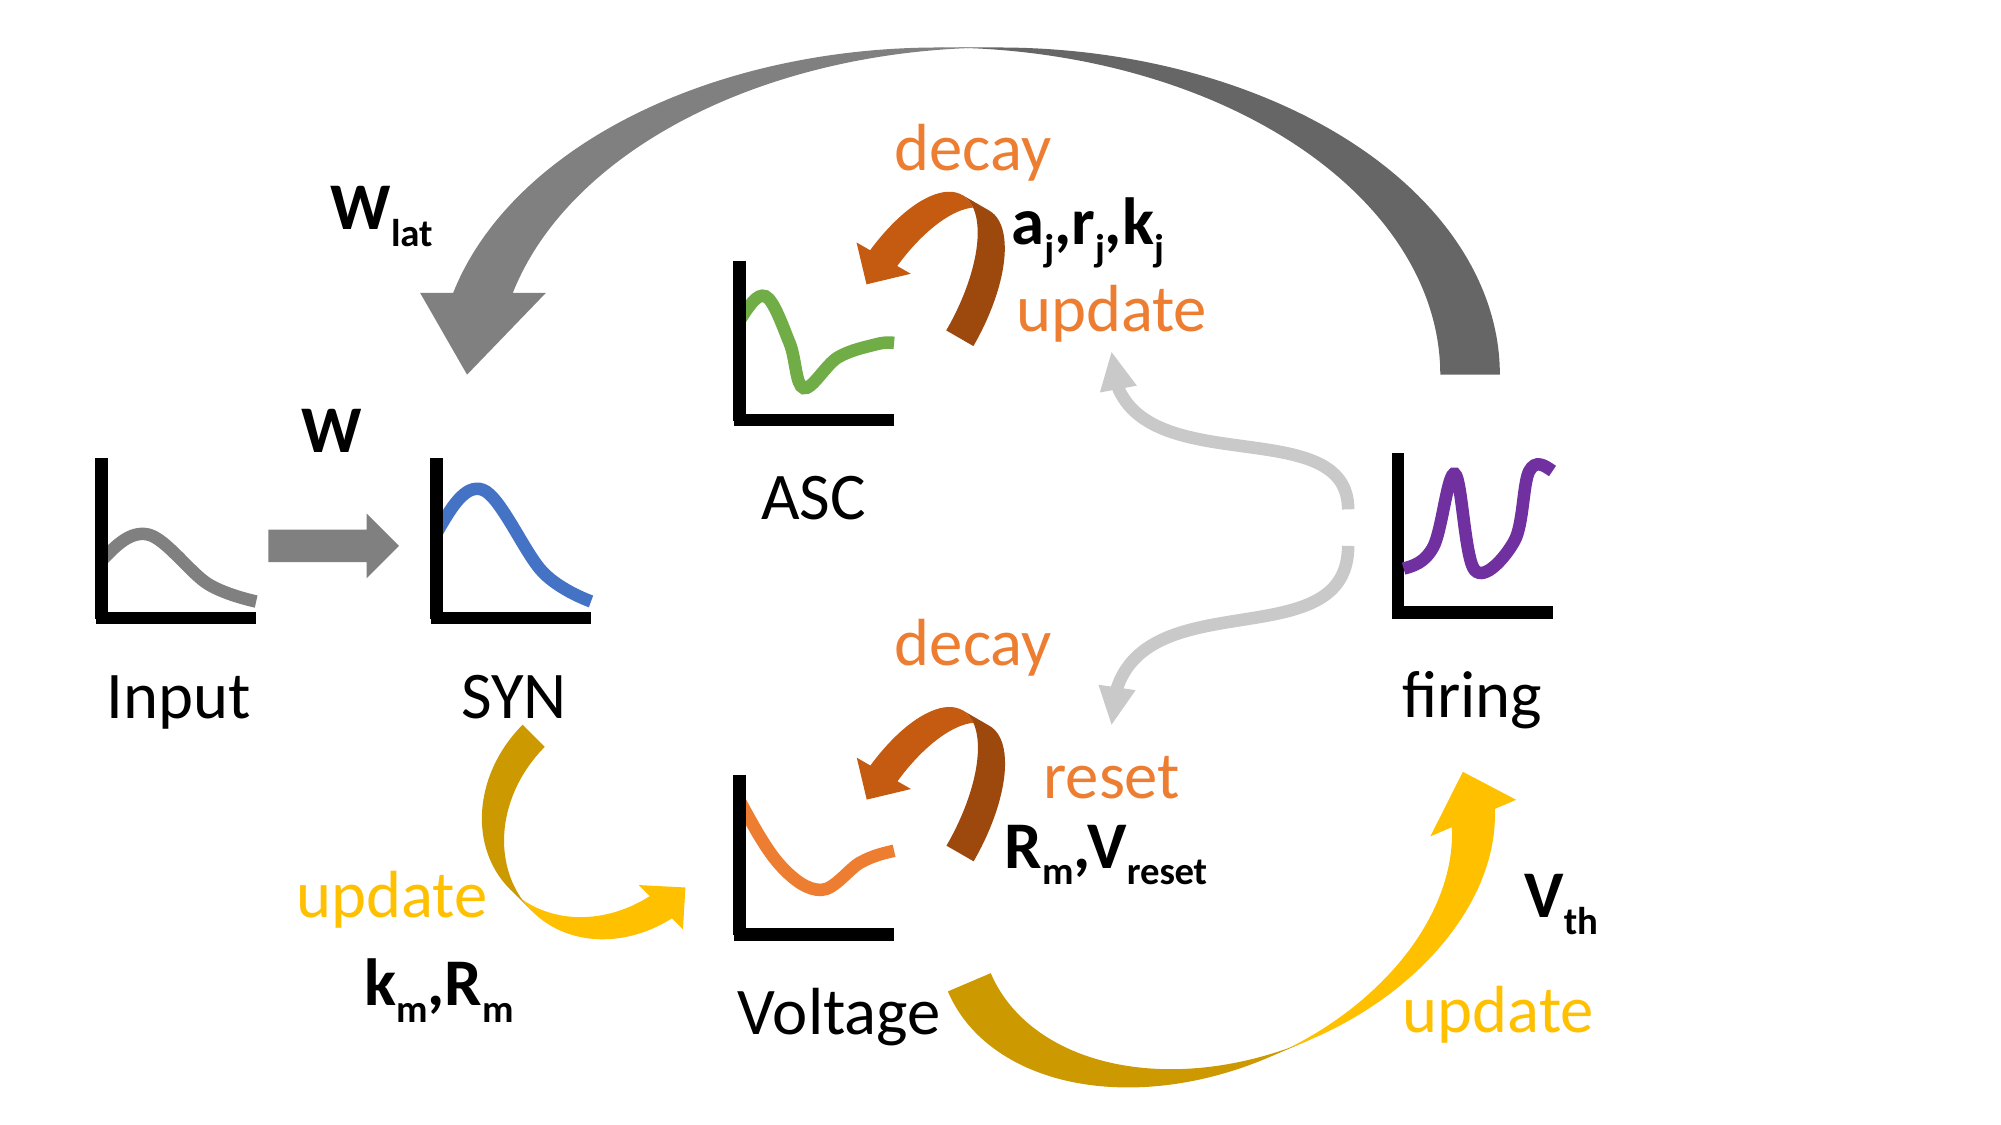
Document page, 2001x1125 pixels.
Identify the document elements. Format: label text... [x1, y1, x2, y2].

text_box ASC [679, 445, 948, 541]
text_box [733, 260, 895, 422]
text_box [480, 723, 547, 843]
text_box decay [839, 96, 1108, 191]
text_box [733, 774, 895, 936]
text_box update [1364, 958, 1633, 1053]
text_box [95, 458, 257, 619]
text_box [1111, 353, 1349, 510]
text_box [1111, 545, 1349, 725]
text_box update [258, 843, 527, 939]
text_box Input [44, 644, 313, 739]
text_box aj,rj,kj [953, 170, 1222, 277]
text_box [430, 458, 592, 619]
text_box decay [839, 591, 1108, 687]
text_box [944, 277, 977, 348]
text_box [1391, 453, 1553, 614]
text_box [1401, 950, 1439, 958]
text_box W [197, 378, 466, 474]
text_box SYN [379, 644, 648, 739]
text_box Voltage [649, 960, 1029, 1056]
text_box firing [1338, 643, 1607, 739]
text_box [946, 971, 1364, 1089]
text_box [267, 511, 401, 581]
text_box [527, 883, 687, 940]
text_box km,Rm [259, 931, 618, 1038]
text_box reset [977, 724, 1246, 794]
text_box Wlat [247, 155, 516, 262]
text_box Vth [1381, 843, 1741, 950]
text_box [855, 705, 989, 794]
text_box [418, 46, 1501, 377]
text_box [854, 191, 953, 279]
text_box update [977, 257, 1246, 353]
text_box [1428, 770, 1519, 843]
text_box Rm,Vreset [926, 794, 1286, 900]
